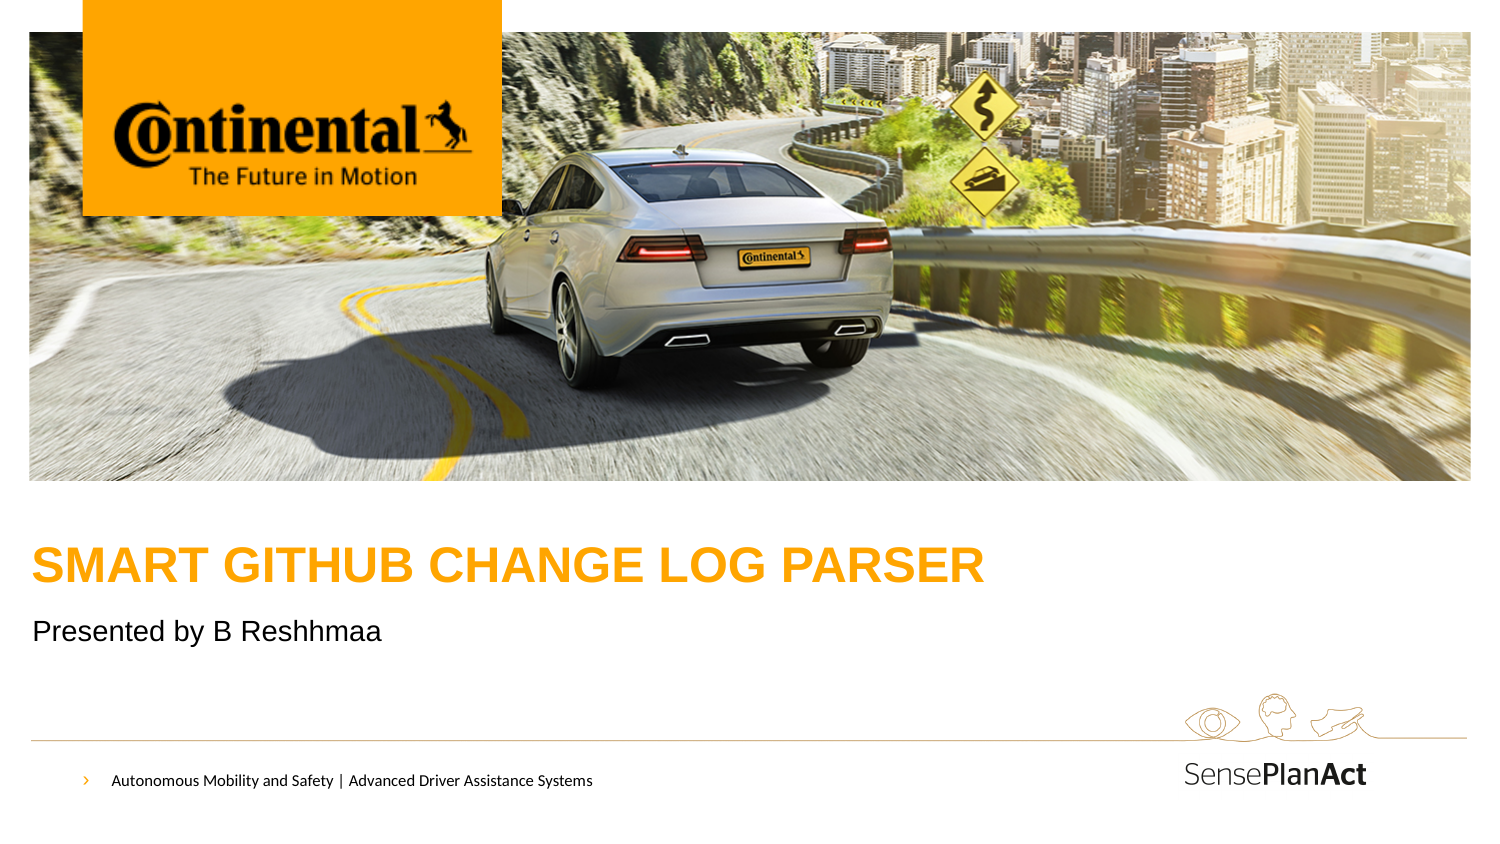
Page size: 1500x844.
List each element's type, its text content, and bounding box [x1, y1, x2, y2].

text_box Autonomous Mobility and Safety | Advanced Driver Assistance Systems [82, 728, 916, 790]
picture [1178, 777, 1374, 800]
text_box Presented by B Reshhmaa [17, 604, 928, 655]
title SMART GITHUB CHANGE LOG PARSER [31, 536, 1372, 605]
picture [30, 32, 1470, 481]
